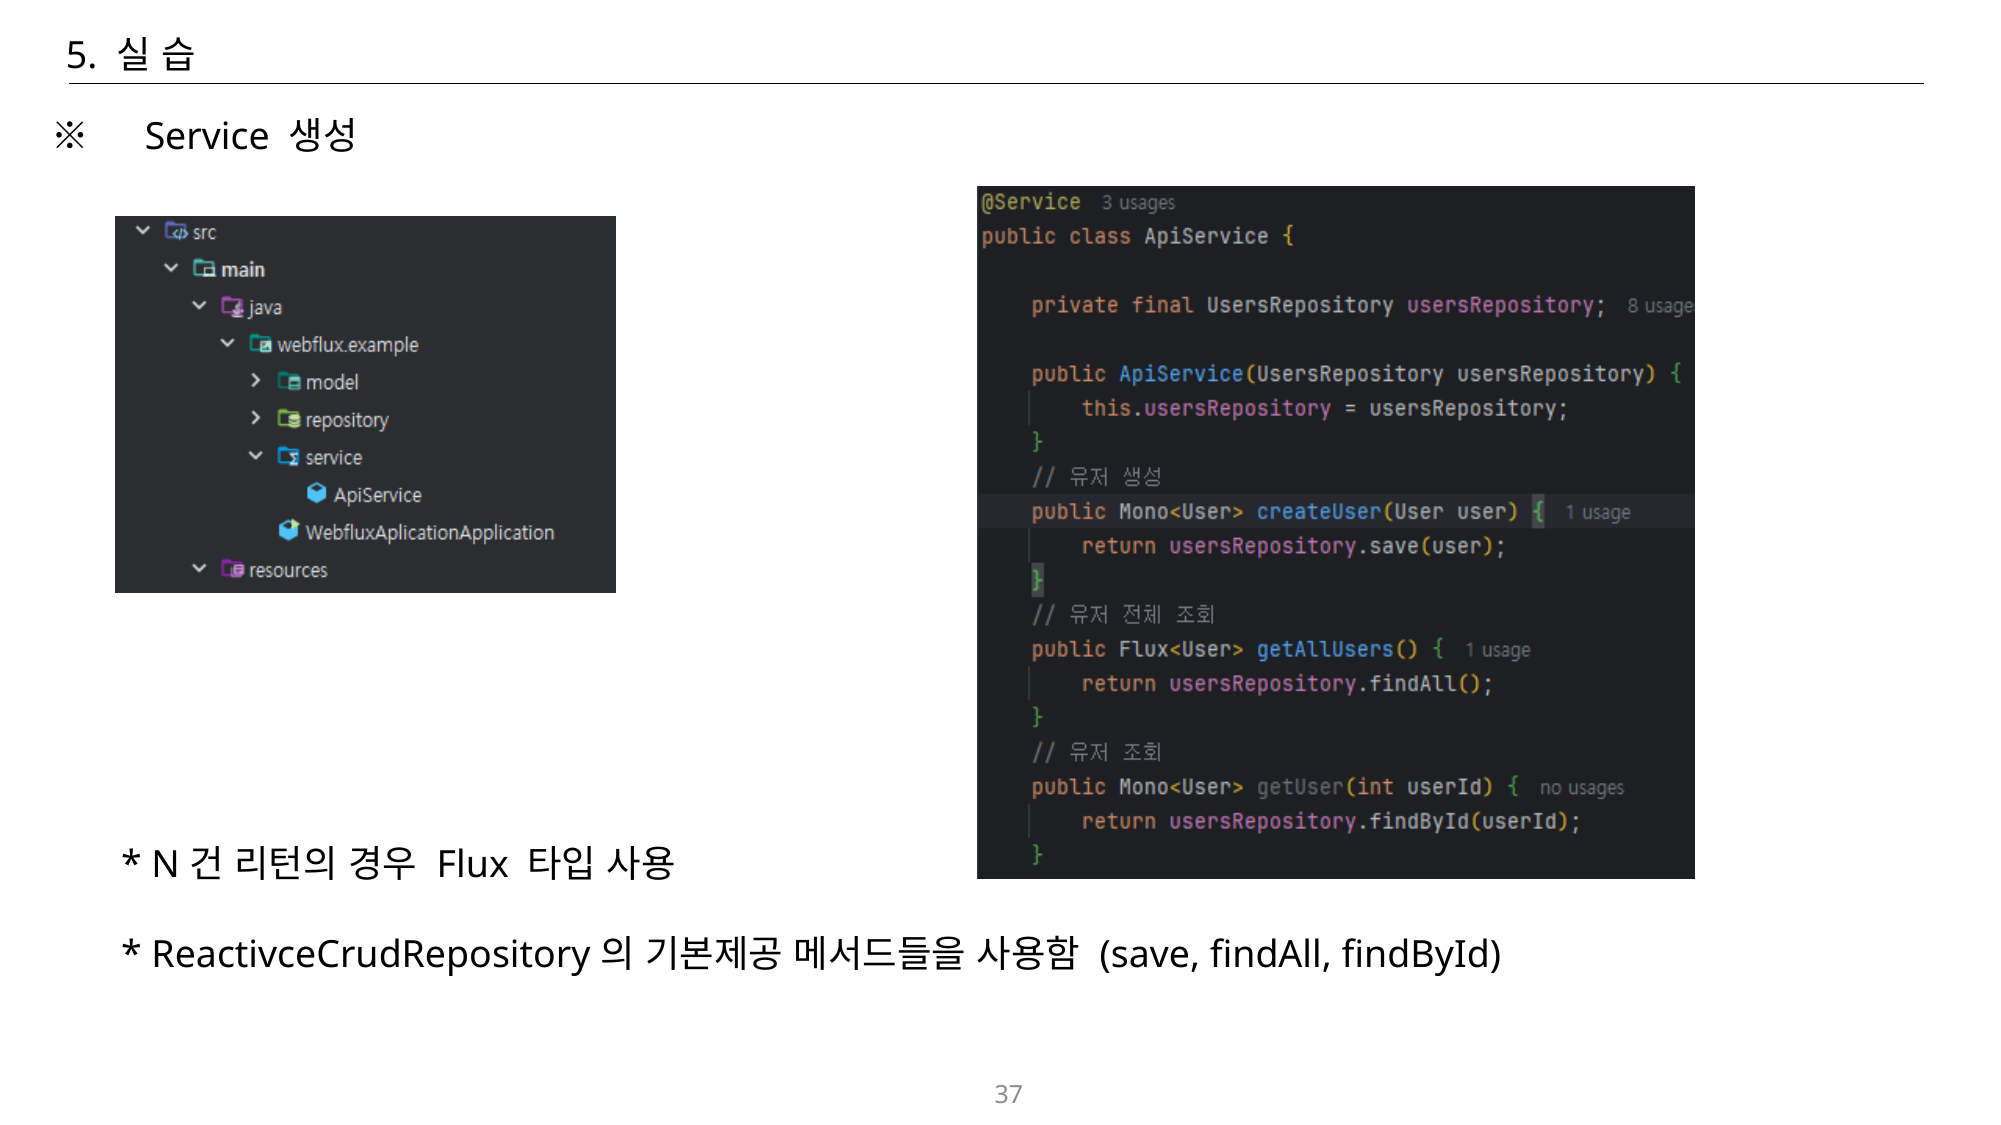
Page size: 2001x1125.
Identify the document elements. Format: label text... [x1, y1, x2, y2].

slide_number 37 [588, 1066, 1039, 1125]
text_box ※ Service 생성 [37, 104, 1813, 639]
text_box * N건 리턴의 경우 Flux 타입 사용 * ReactivceCrudRepository의 기본제공 메서드들을 사용함 (save, findAll, findById) [106, 832, 1617, 983]
title 5. 실 습 [50, 0, 1776, 104]
picture [115, 216, 616, 594]
picture [977, 186, 1695, 879]
